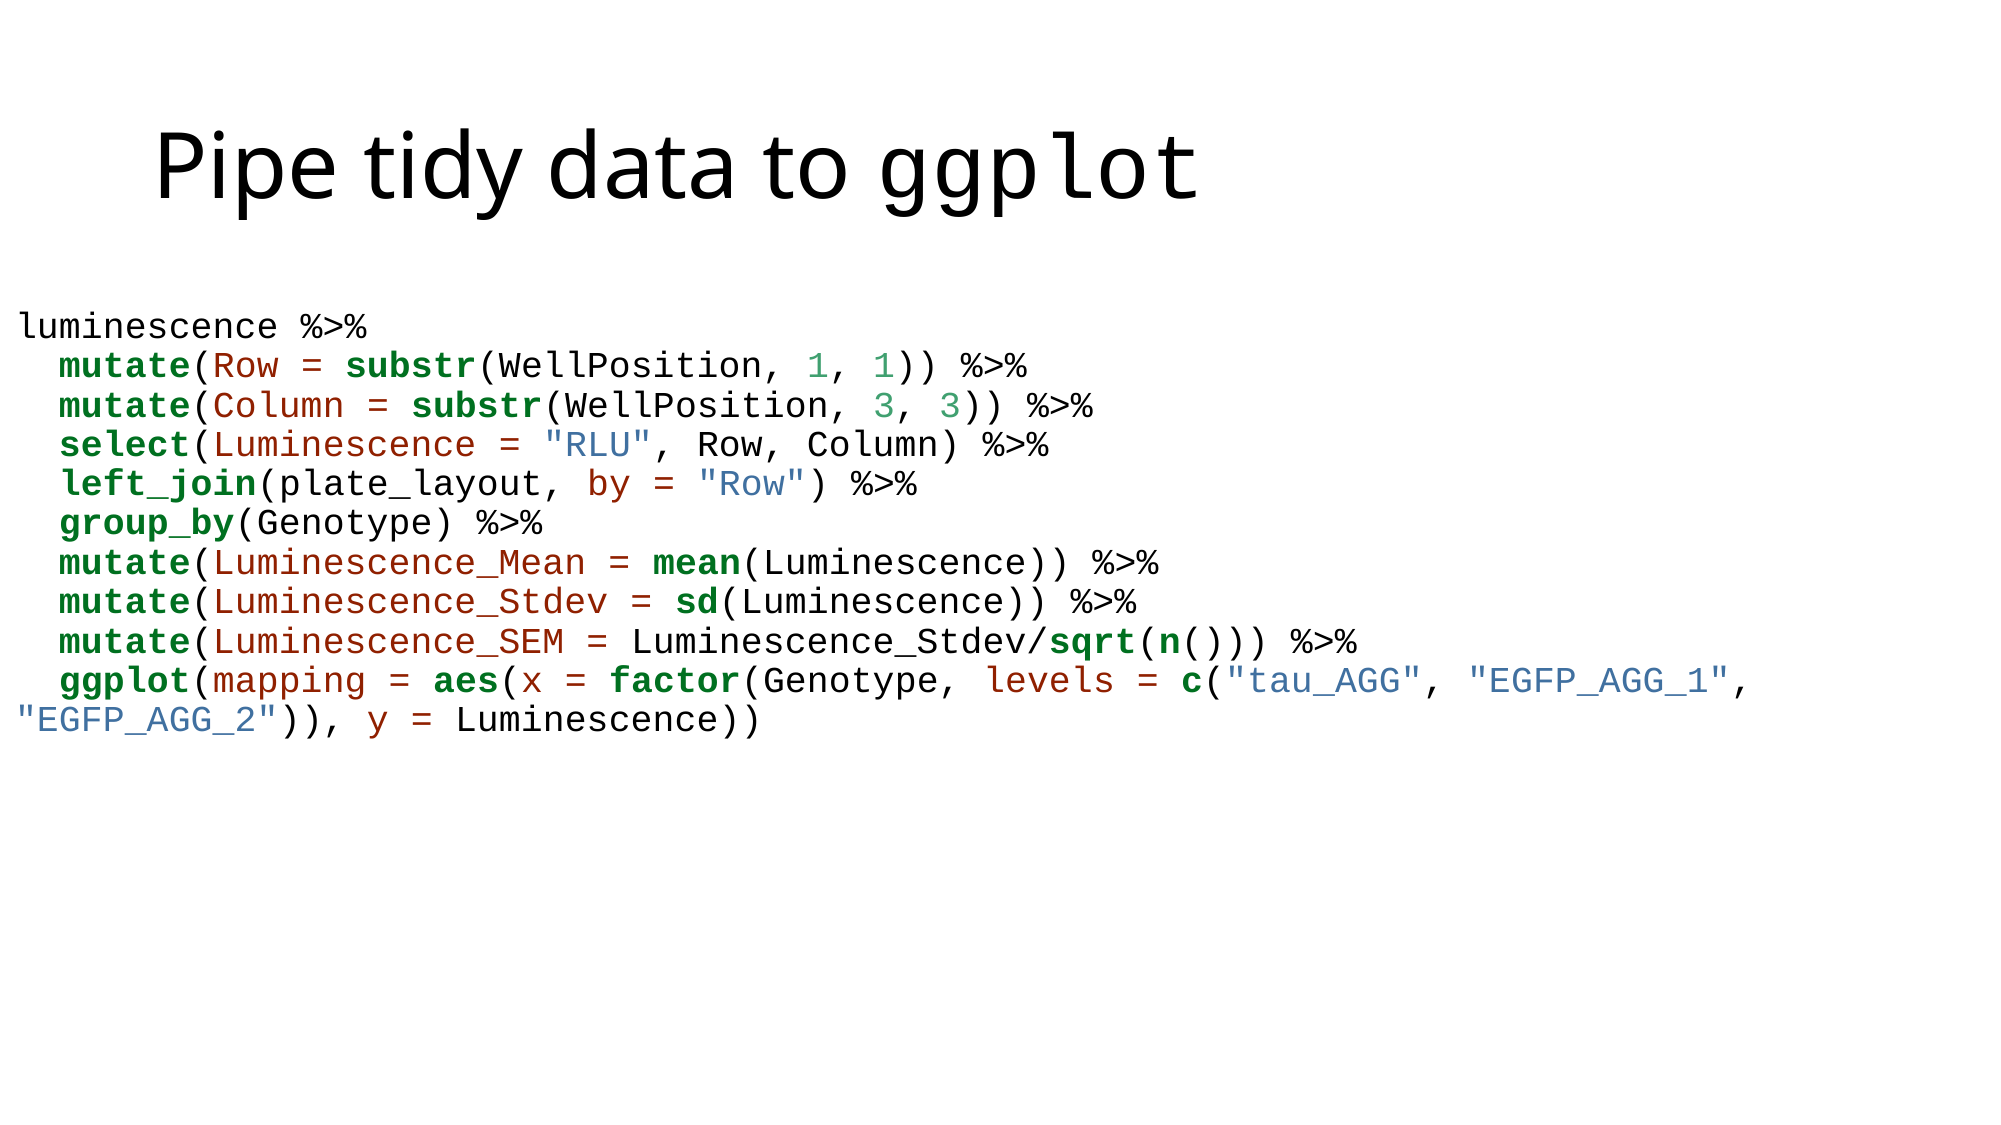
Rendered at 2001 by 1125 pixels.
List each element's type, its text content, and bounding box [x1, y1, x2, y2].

list luminescence %>% mutate(Row = substr(WellPosition, 1, 1)) %>% mutate(Column = substr(WellPosition, 3, 3)) %>% select(Luminescence = "RLU", Row, Column) %>% left_join(plate_layout, by = "Row") %>% group_by(Genotype) %>% mutate(Luminescence_Mean = mean(Luminescence)) %>% mutate(Luminescence_Stdev = sd(Luminescence)) %>% mutate(Luminescence_SEM = Luminescence_Stdev/sqrt(n())) %>% ggplot(mapping = aes(x = factor(Genotype, levels = c("tau_AGG", "EGFP_AGG_1", "EGFP_AGG_2")), y = Luminescence)) [0, 299, 2000, 1103]
title Pipe tidy data to ggplot [137, 59, 1863, 278]
